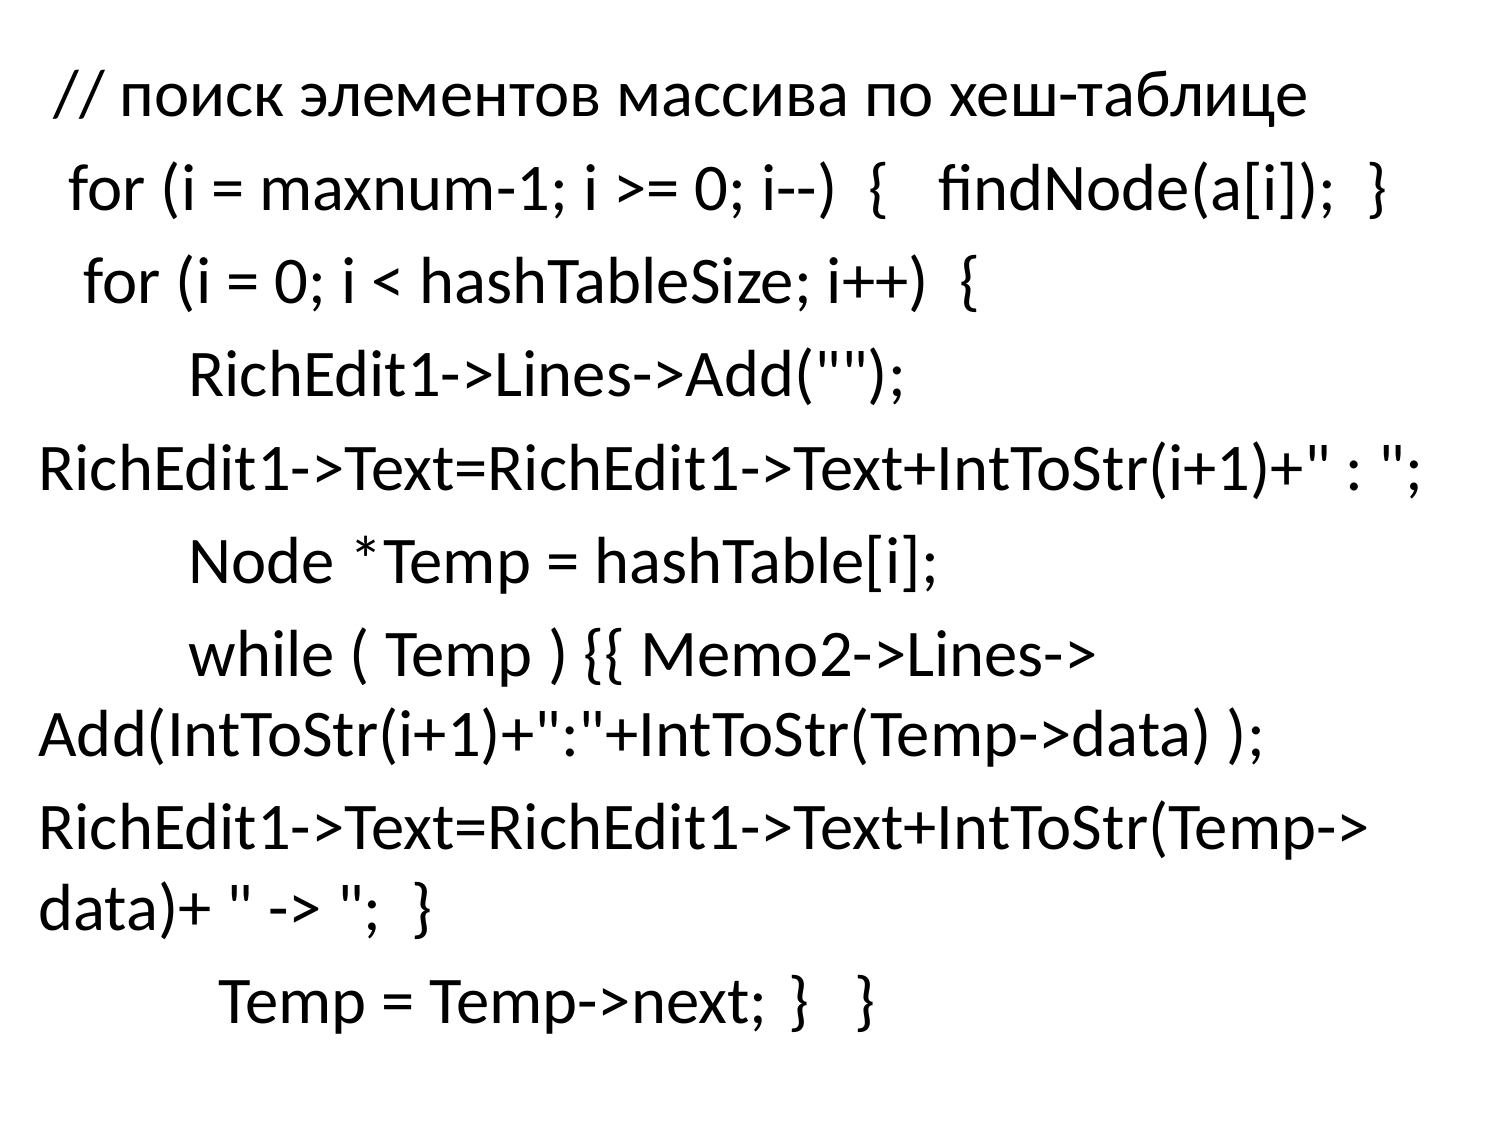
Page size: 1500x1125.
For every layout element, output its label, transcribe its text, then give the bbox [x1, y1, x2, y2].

list // поиск элементов массива по хеш-таблице for (i = maxnum-1; i >= 0; i--) { findNode(a[i]); } for (i = 0; i < hashTableSize; i++) { RichEdit1->Lines->Add(""); RichEdit1->Text=RichEdit1->Text+IntToStr(i+1)+" : "; Node *Temp = hashTable[i]; while ( Temp ) {{ Memo2->Lines-> Add(IntToStr(i+1)+":"+IntToStr(Temp->data) ); RichEdit1->Text=RichEdit1->Text+IntToStr(Temp-> data)+ " -> "; } Temp = Temp->next; } } [23, 42, 1483, 1083]
